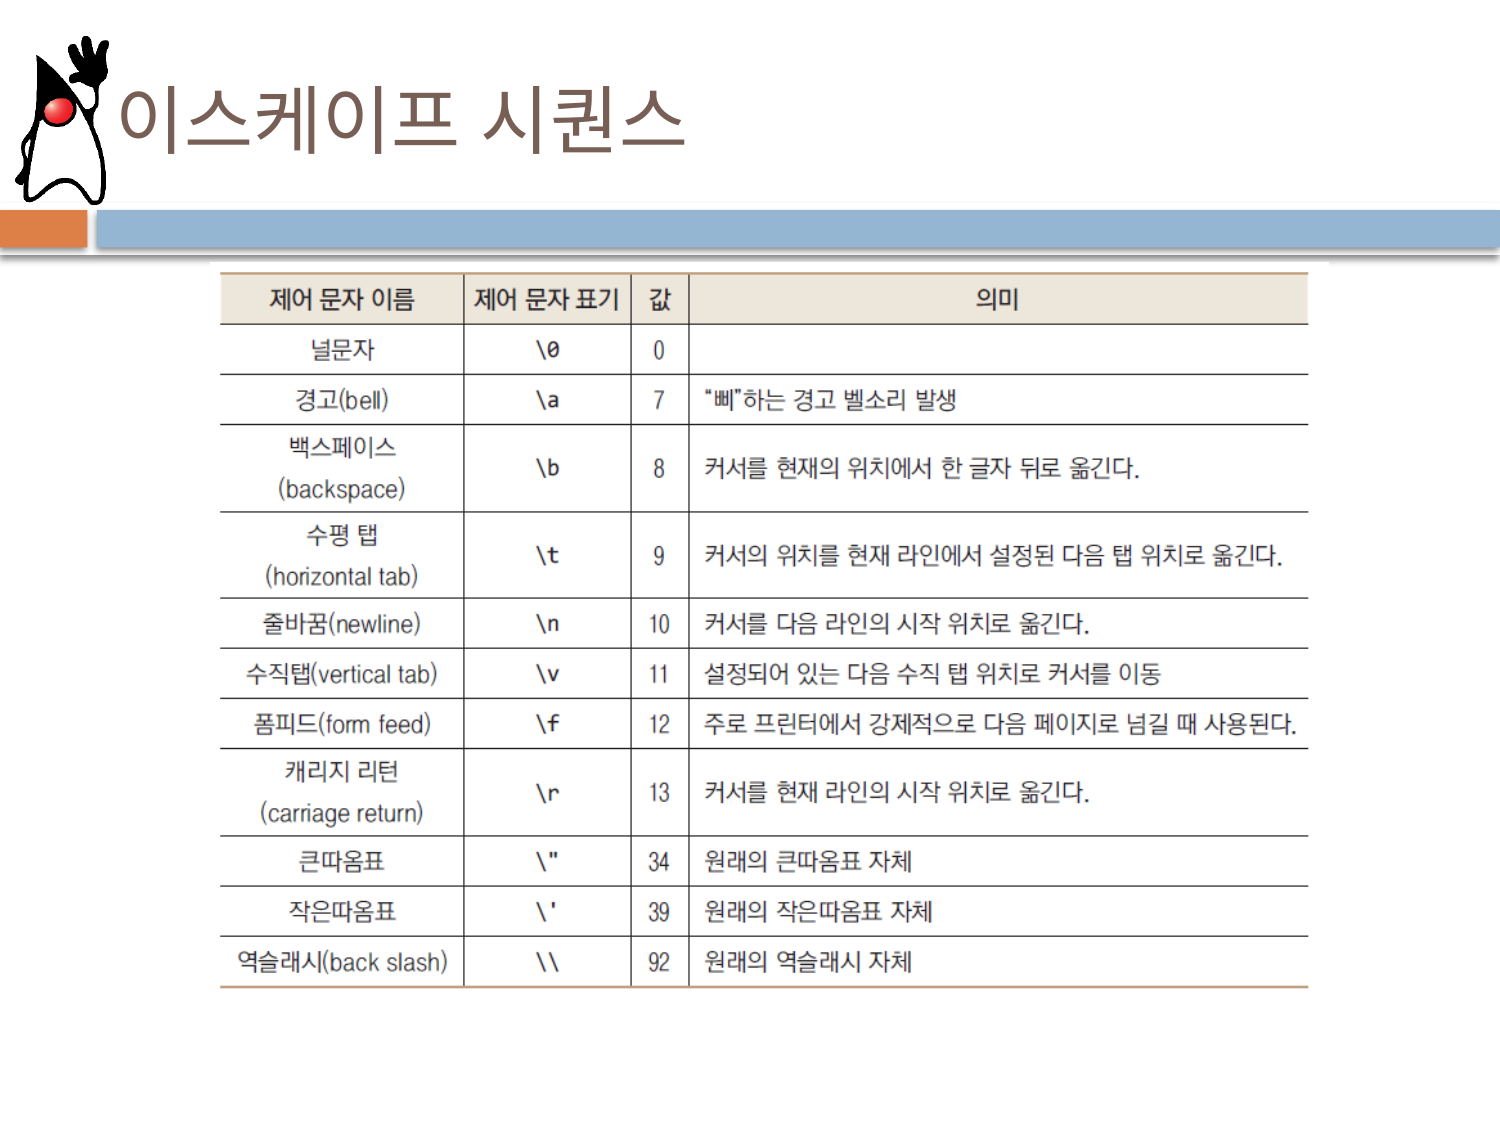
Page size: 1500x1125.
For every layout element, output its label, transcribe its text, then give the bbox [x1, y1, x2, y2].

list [209, 262, 1329, 1001]
picture [15, 36, 109, 205]
title 이스케이프 시퀀스 [100, 37, 1438, 200]
